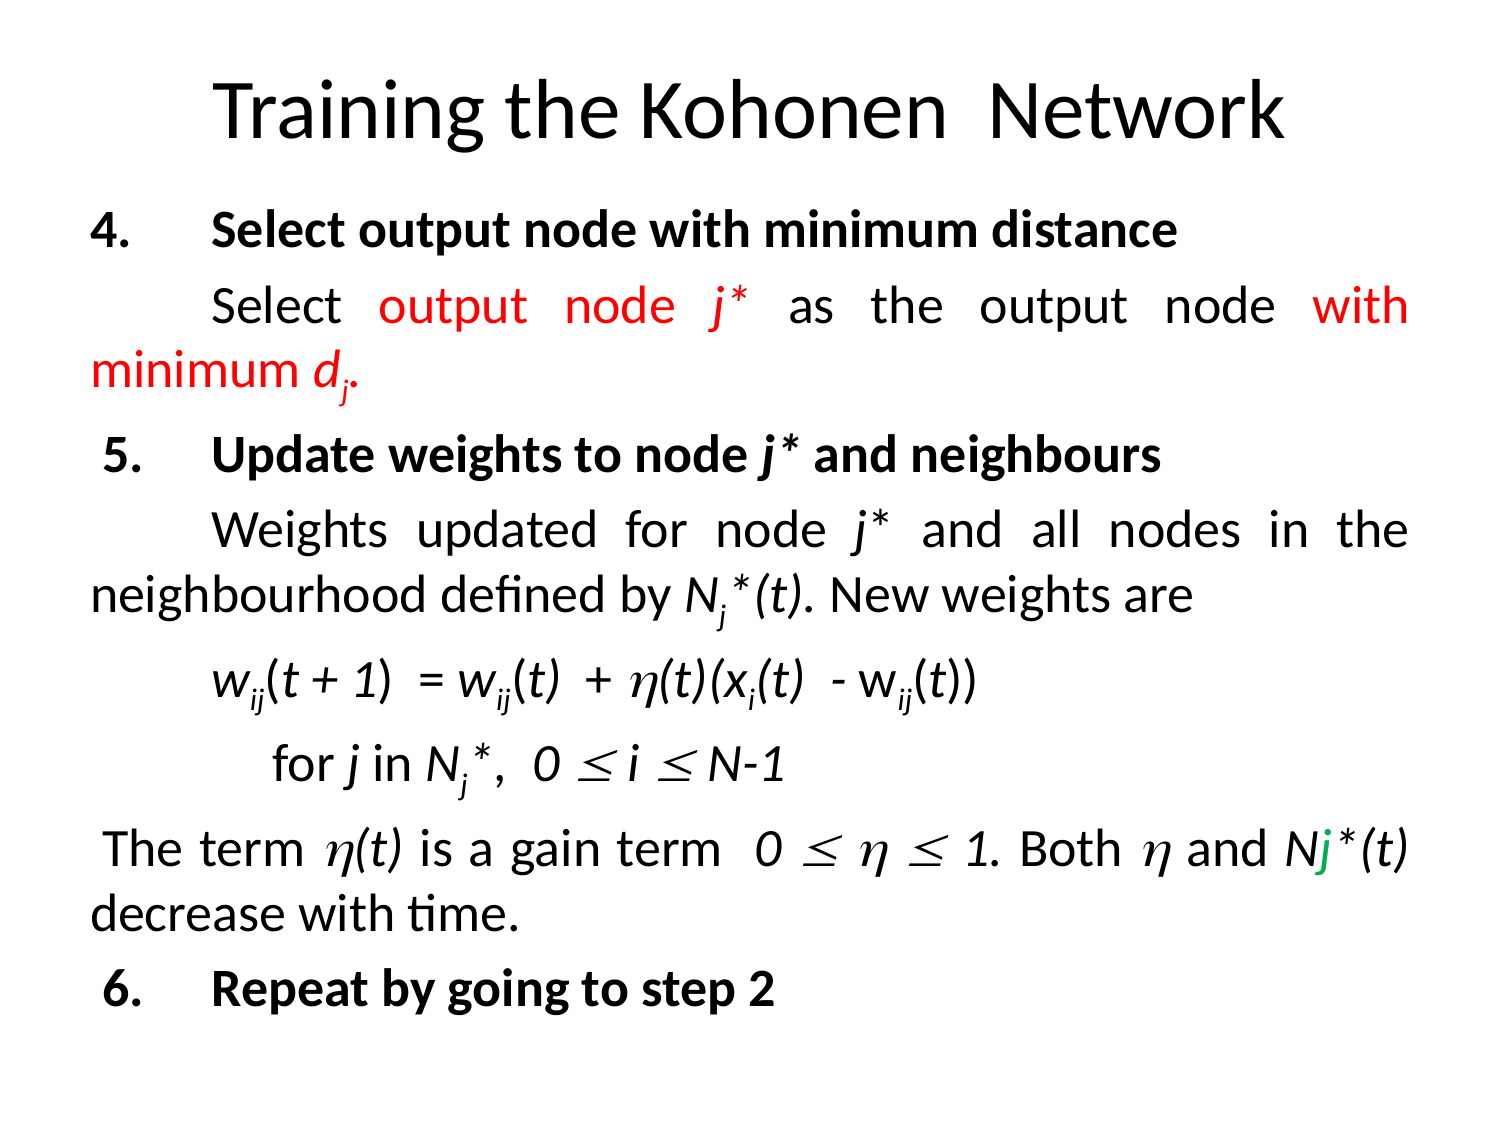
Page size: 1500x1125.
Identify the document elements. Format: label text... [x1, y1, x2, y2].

title Training the Kohonen Network [75, 45, 1425, 164]
list 4. Select output node with minimum distance Select output node j* as the output node with minimum dj. 5. Update weights to node j* and neighbours Weights updated for node j* and all nodes in the neighbourhood defined by Nj*(t). New weights are wij(t + 1) = wij(t) + (t)(xi(t) - wij(t)) for j in Nj*, 0  i  N-1 The term (t) is a gain term 0    1. Both  and Nj*(t) decrease with time. 6. Repeat by going to step 2 [75, 185, 1425, 1035]
